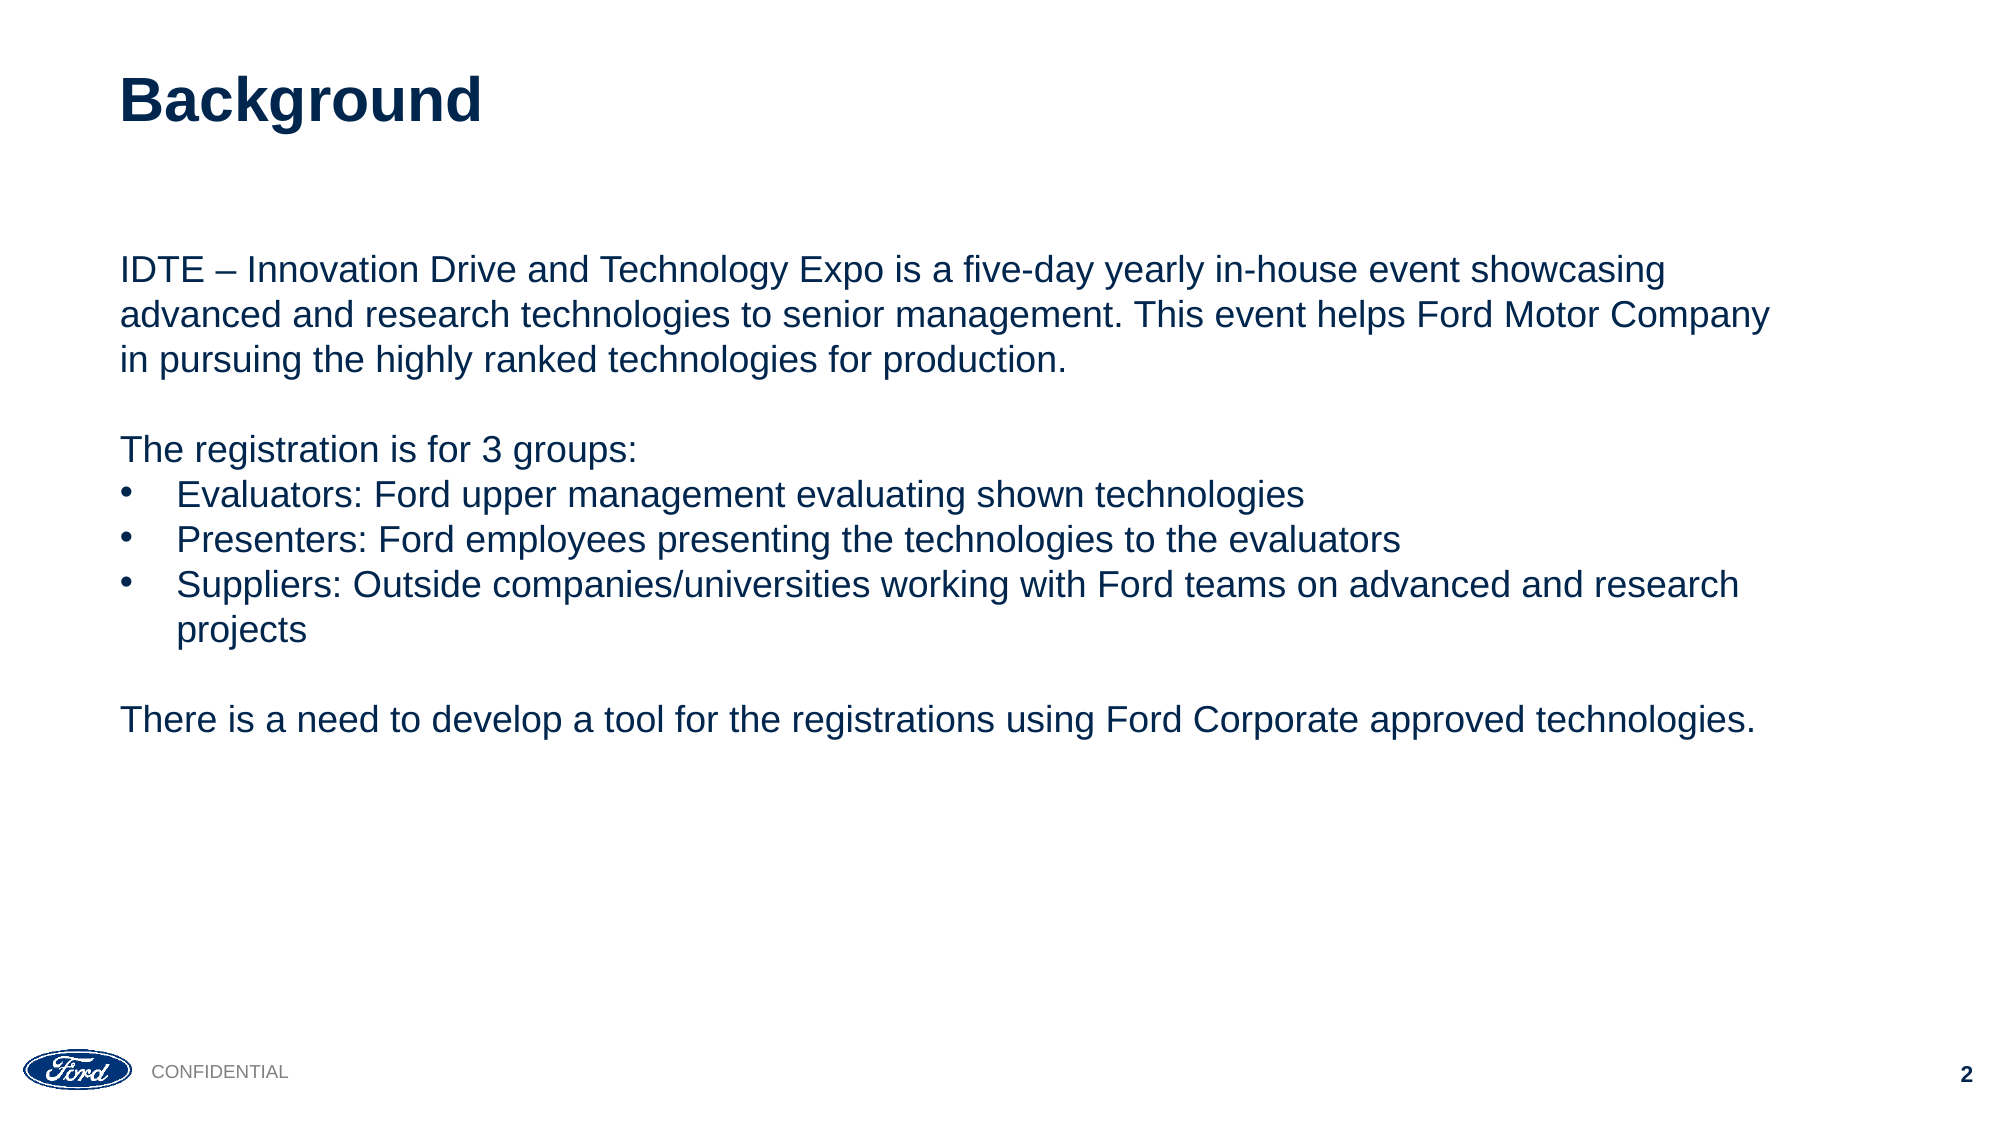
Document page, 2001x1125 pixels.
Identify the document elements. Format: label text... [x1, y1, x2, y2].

title Background [105, 60, 1883, 225]
text_box IDTE – Innovation Drive and Technology Expo is a five-day yearly in-house event showcasing advanced and research technologies to senior management. This event helps Ford Motor Company in pursuing the highly ranked technologies for production. The registration is for 3 groups: Evaluators: Ford upper management evaluating shown technologies Presenters: Ford employees presenting the technologies to the evaluators Suppliers: Outside companies/universities working with Ford teams on advanced and research projects There is a need to develop a tool for the registrations using Ford Corporate approved technologies. [105, 237, 1816, 792]
picture [23, 1049, 132, 1090]
